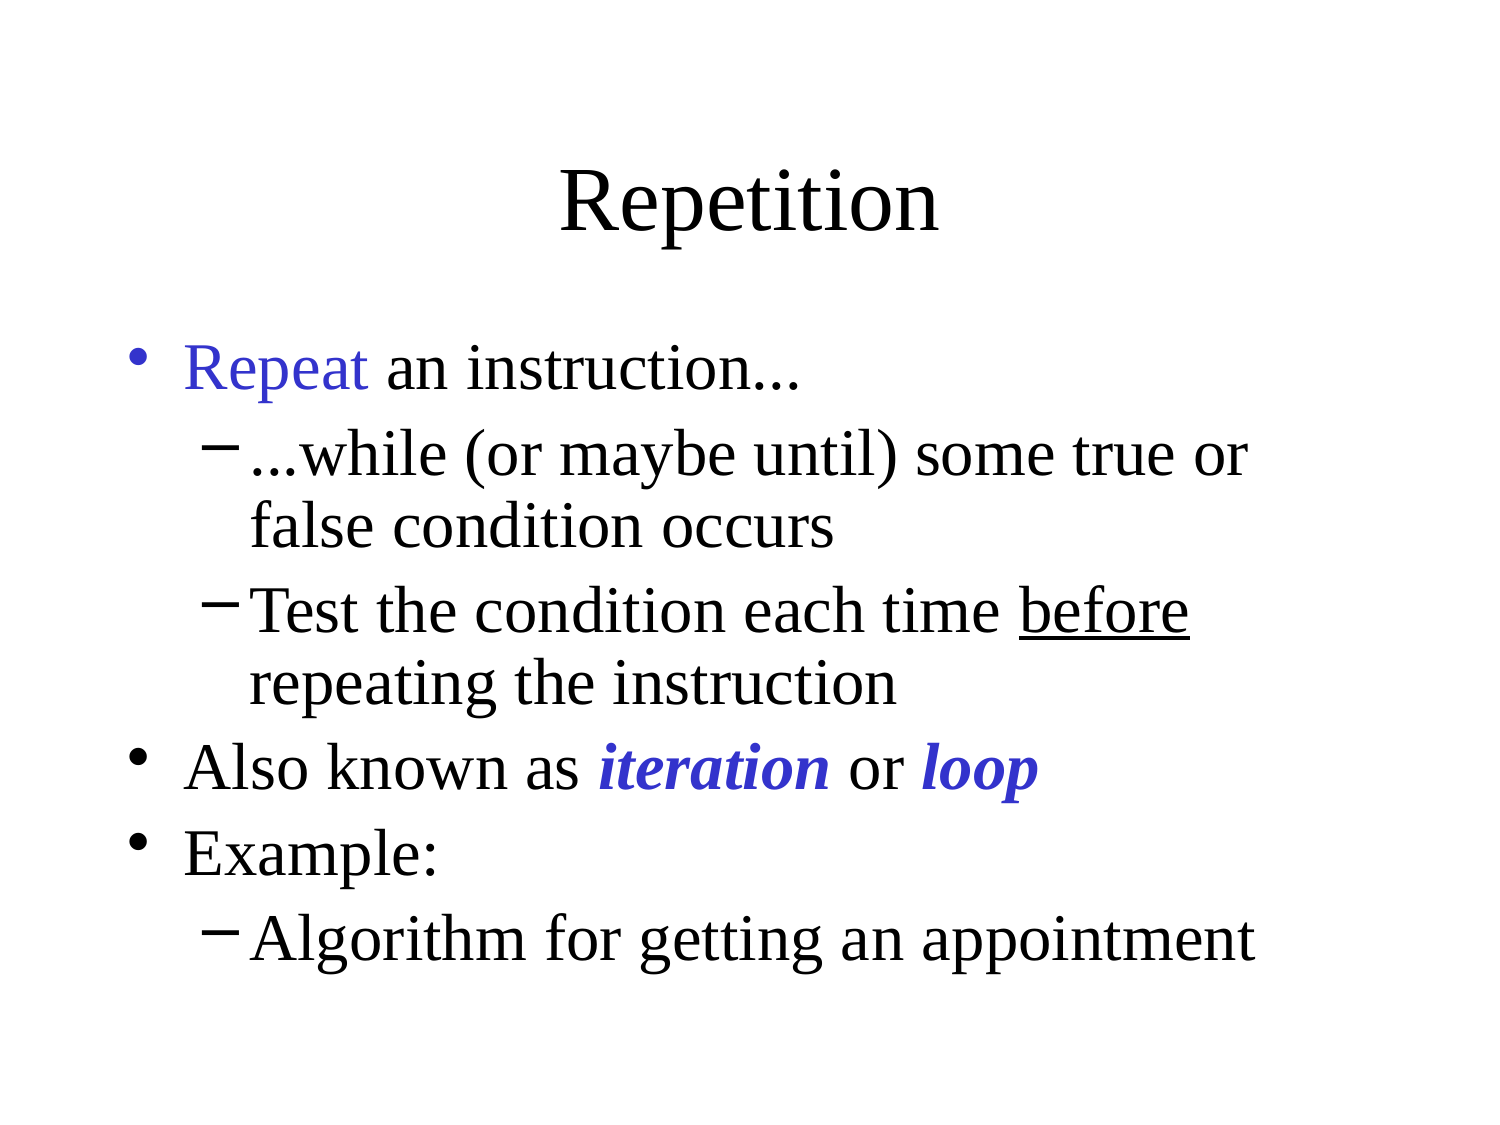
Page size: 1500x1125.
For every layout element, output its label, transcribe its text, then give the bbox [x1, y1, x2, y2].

title Repetition [112, 99, 1388, 288]
list Repeat an instruction... ...while (or maybe until) some true or false condition occurs Test the condition each time before repeating the instruction Also known as iteration or loop Example: Algorithm for getting an appointment [112, 324, 1388, 1000]
